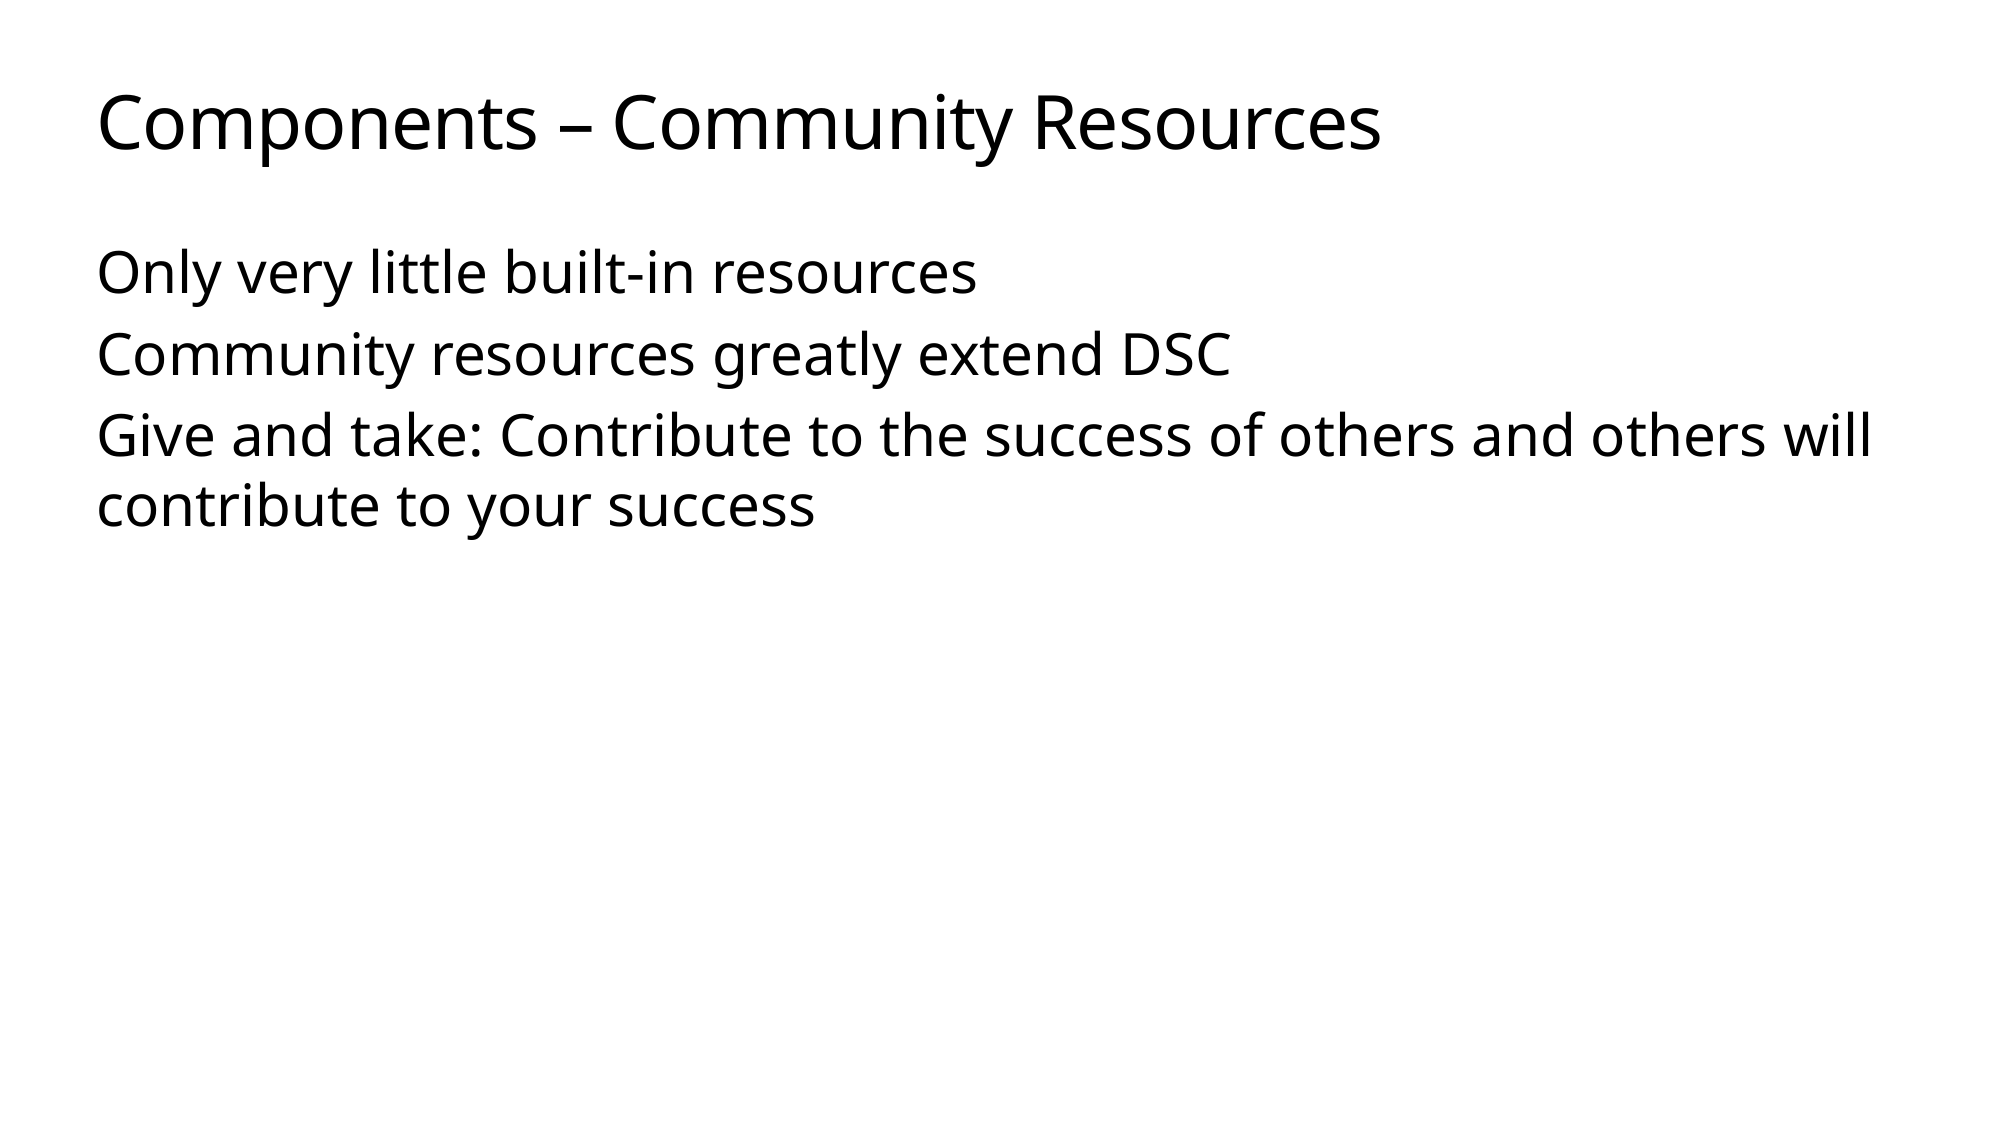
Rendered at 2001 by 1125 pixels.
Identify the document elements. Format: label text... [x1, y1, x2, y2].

title Components – Community Resources [96, 75, 1904, 166]
list Only very little built-in resources Community resources greatly extend DSC Give and take: Contribute to the success of others and others will contribute to your success [96, 235, 1904, 547]
